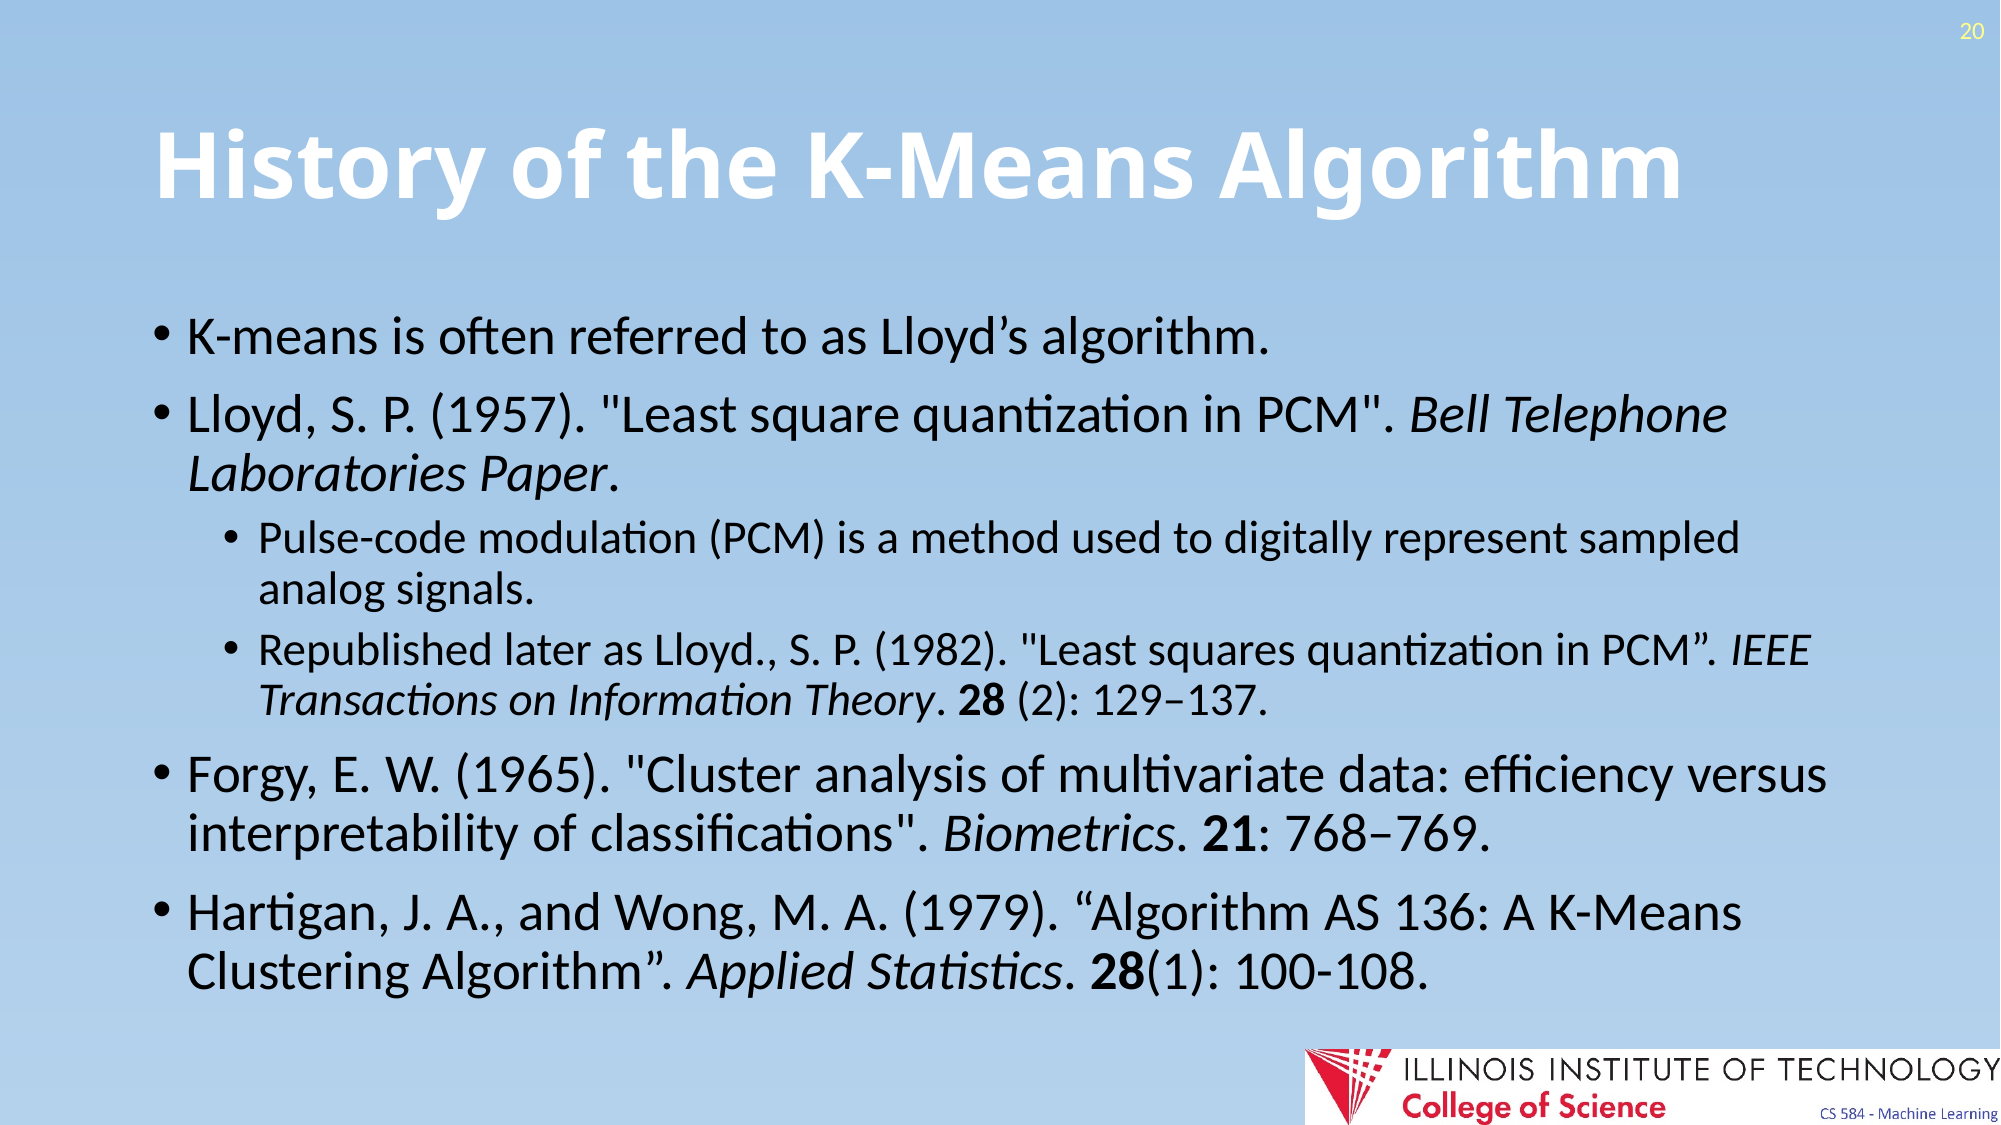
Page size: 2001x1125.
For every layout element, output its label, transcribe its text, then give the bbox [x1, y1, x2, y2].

title History of the K-Means Algorithm [137, 59, 1863, 278]
list K-means is often referred to as Lloyd’s algorithm. Lloyd, S. P. (1957). "Least square quantization in PCM". Bell Telephone Laboratories Paper. Pulse-code modulation (PCM) is a method used to digitally represent sampled analog signals. Republished later as Lloyd., S. P. (1982). "Least squares quantization in PCM”. IEEE Transactions on Information Theory. 28 (2): 129–137. Forgy, E. W. (1965). "Cluster analysis of multivariate data: efficiency versus interpretability of classifications". Biometrics. 21: 768–769. Hartigan, J. A., and Wong, M. A. (1979). “Algorithm AS 136: A K-Means Clustering Algorithm”. Applied Statistics. 28(1): 100-108. [137, 299, 1863, 1014]
picture [1305, 1049, 2000, 1125]
slide_number 20 [1550, 0, 2000, 60]
